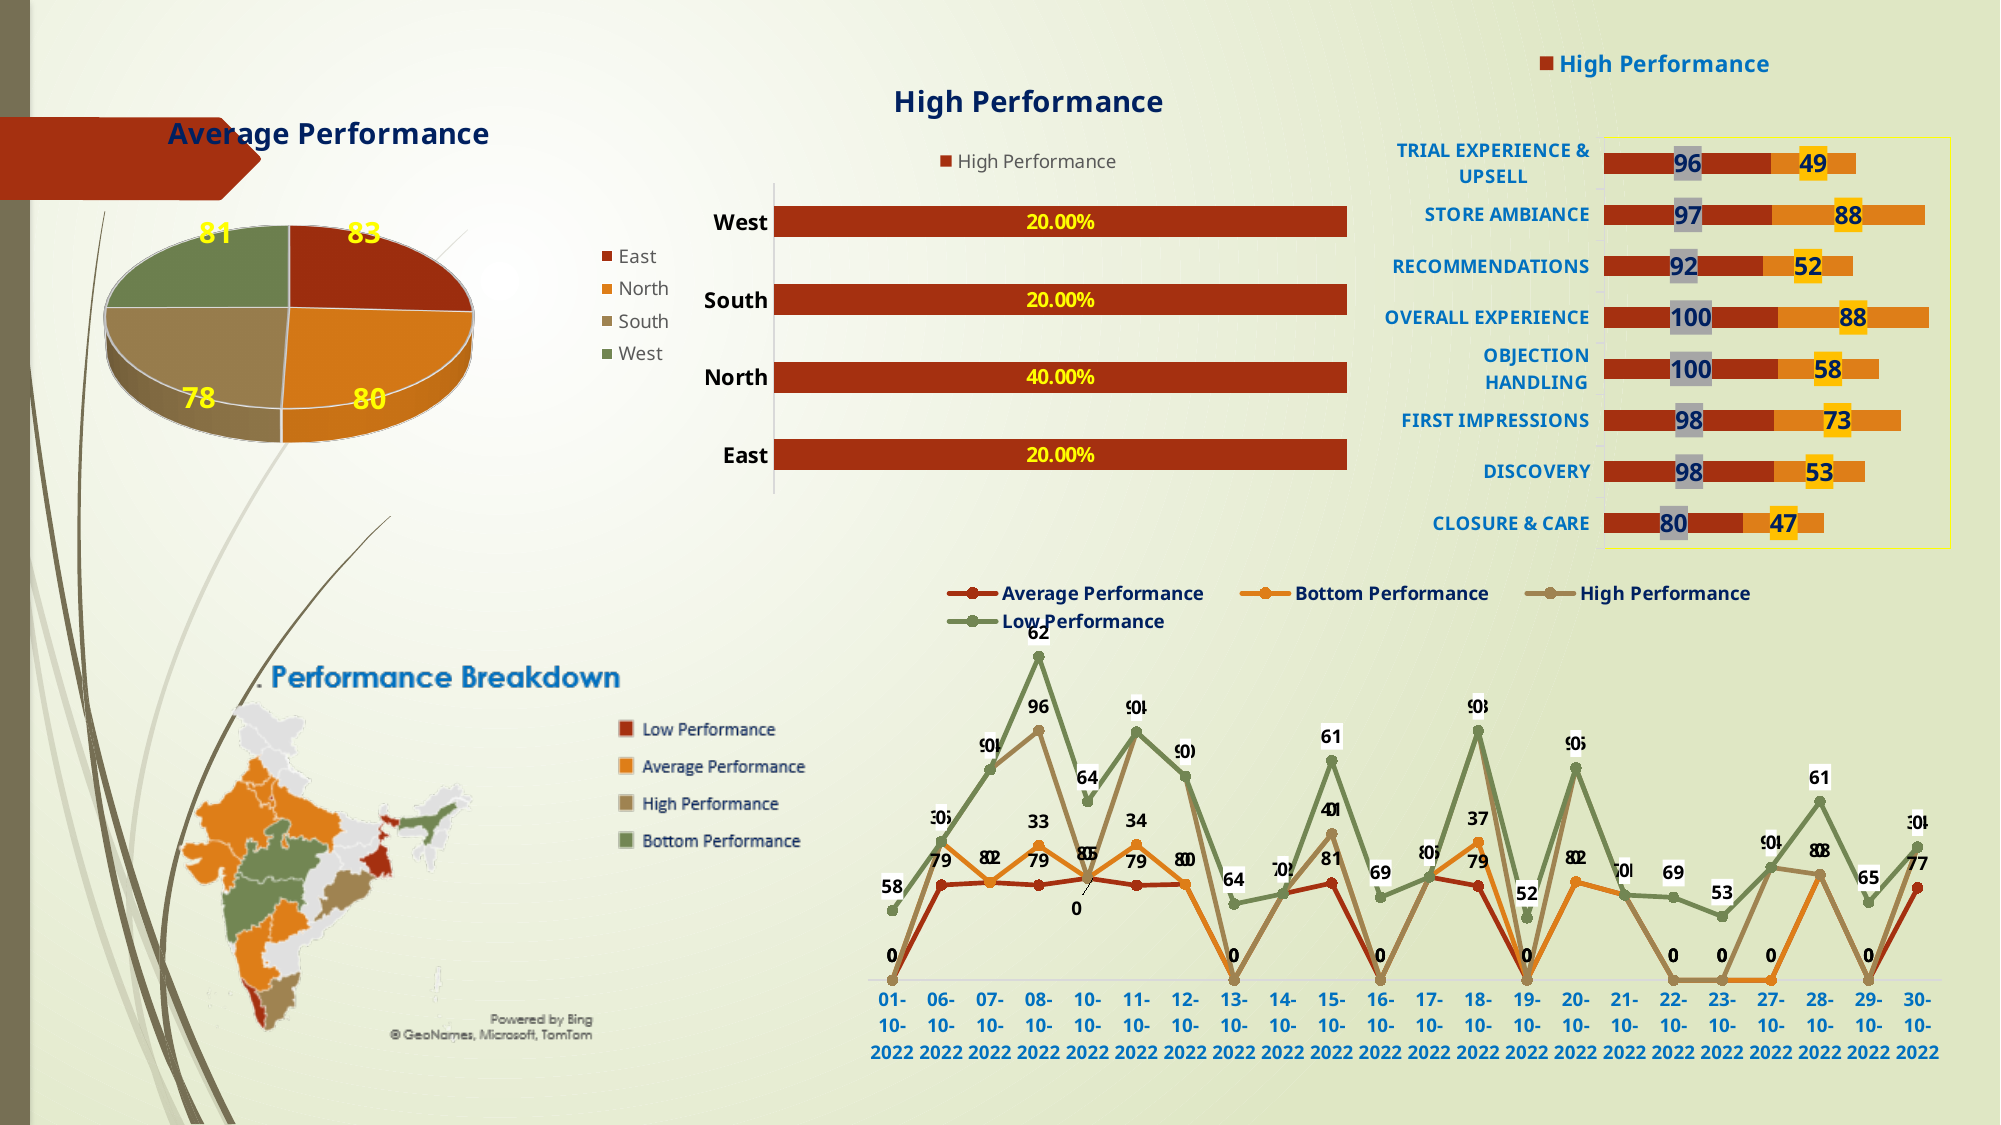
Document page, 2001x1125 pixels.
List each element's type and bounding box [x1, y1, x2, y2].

picture [47, 649, 787, 1058]
chart [0, 55, 1371, 523]
chart [787, 21, 1972, 1094]
